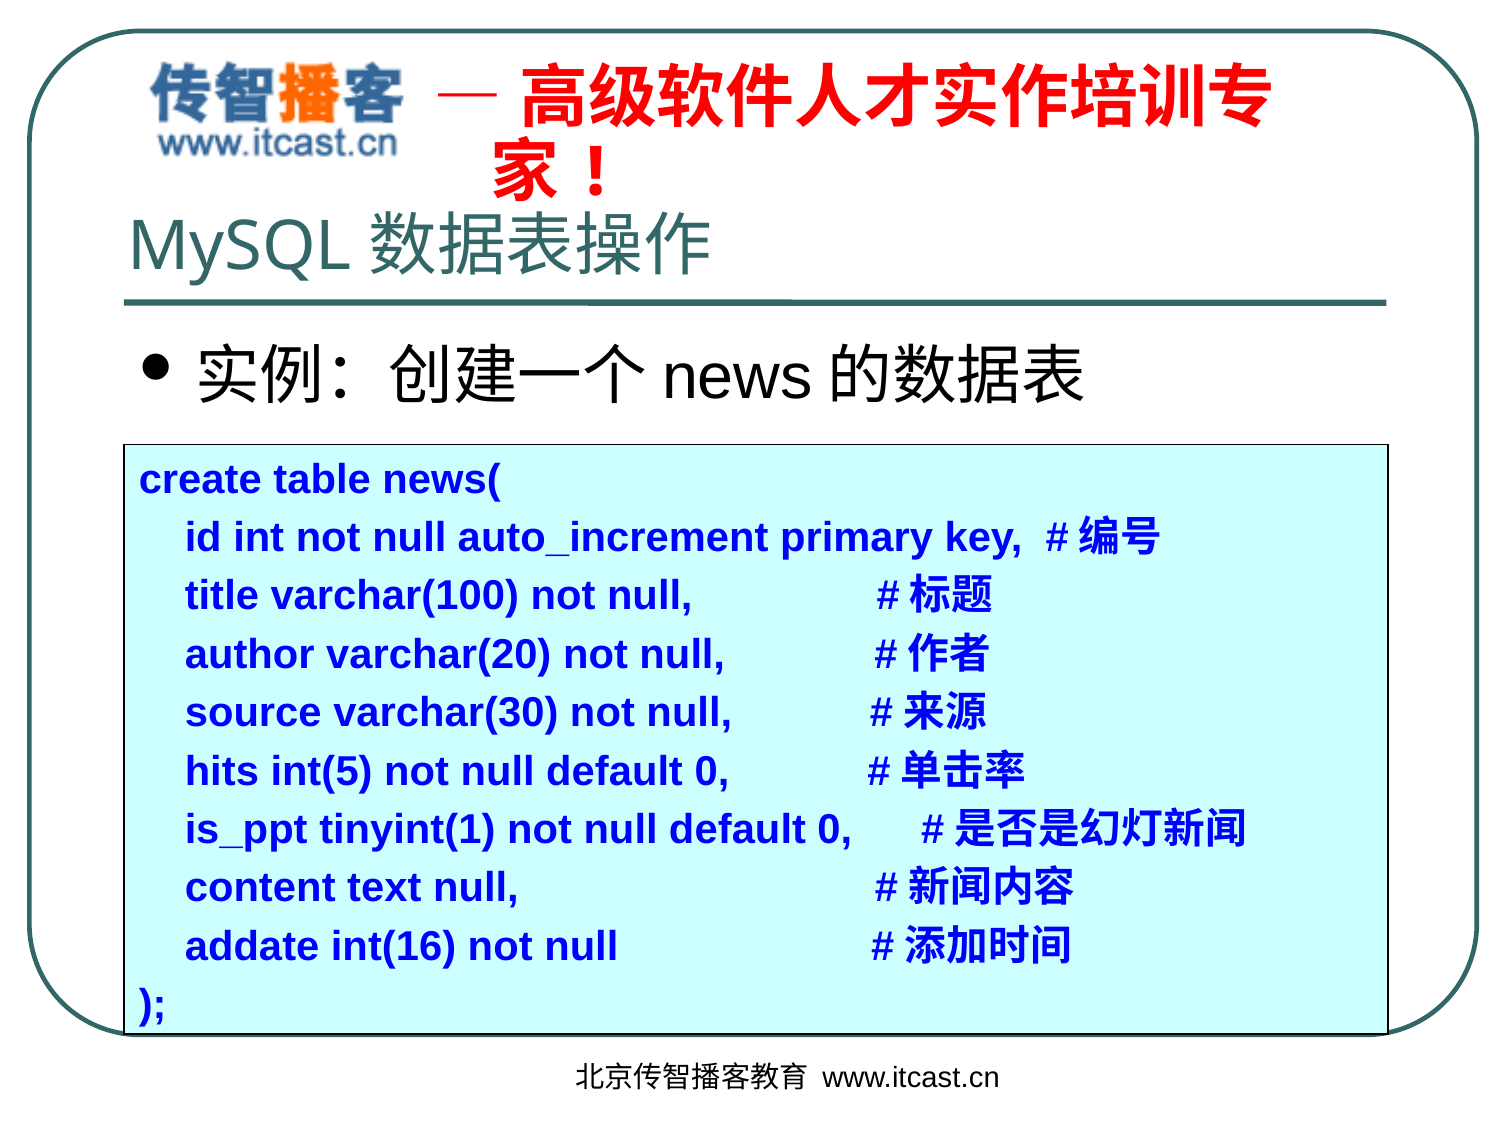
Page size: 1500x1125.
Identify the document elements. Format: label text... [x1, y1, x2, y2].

title MySQL数据表操作 [111, 54, 1375, 292]
list 实例：创建一个news的数据表 [123, 326, 1387, 444]
text_box create table news( id int not null auto_increment primary key, #编号 title varchar(100) not null, #标题 author varchar(20) not null, #作者 source varchar(30) not null, #来源 hits int(5) not null default 0, #单击率 is_ppt tinyint(1) not null default 0, #是否是幻灯新闻 content text null, #新闻内容 addate int(16) not null #添加时间 ); [123, 444, 1388, 1035]
